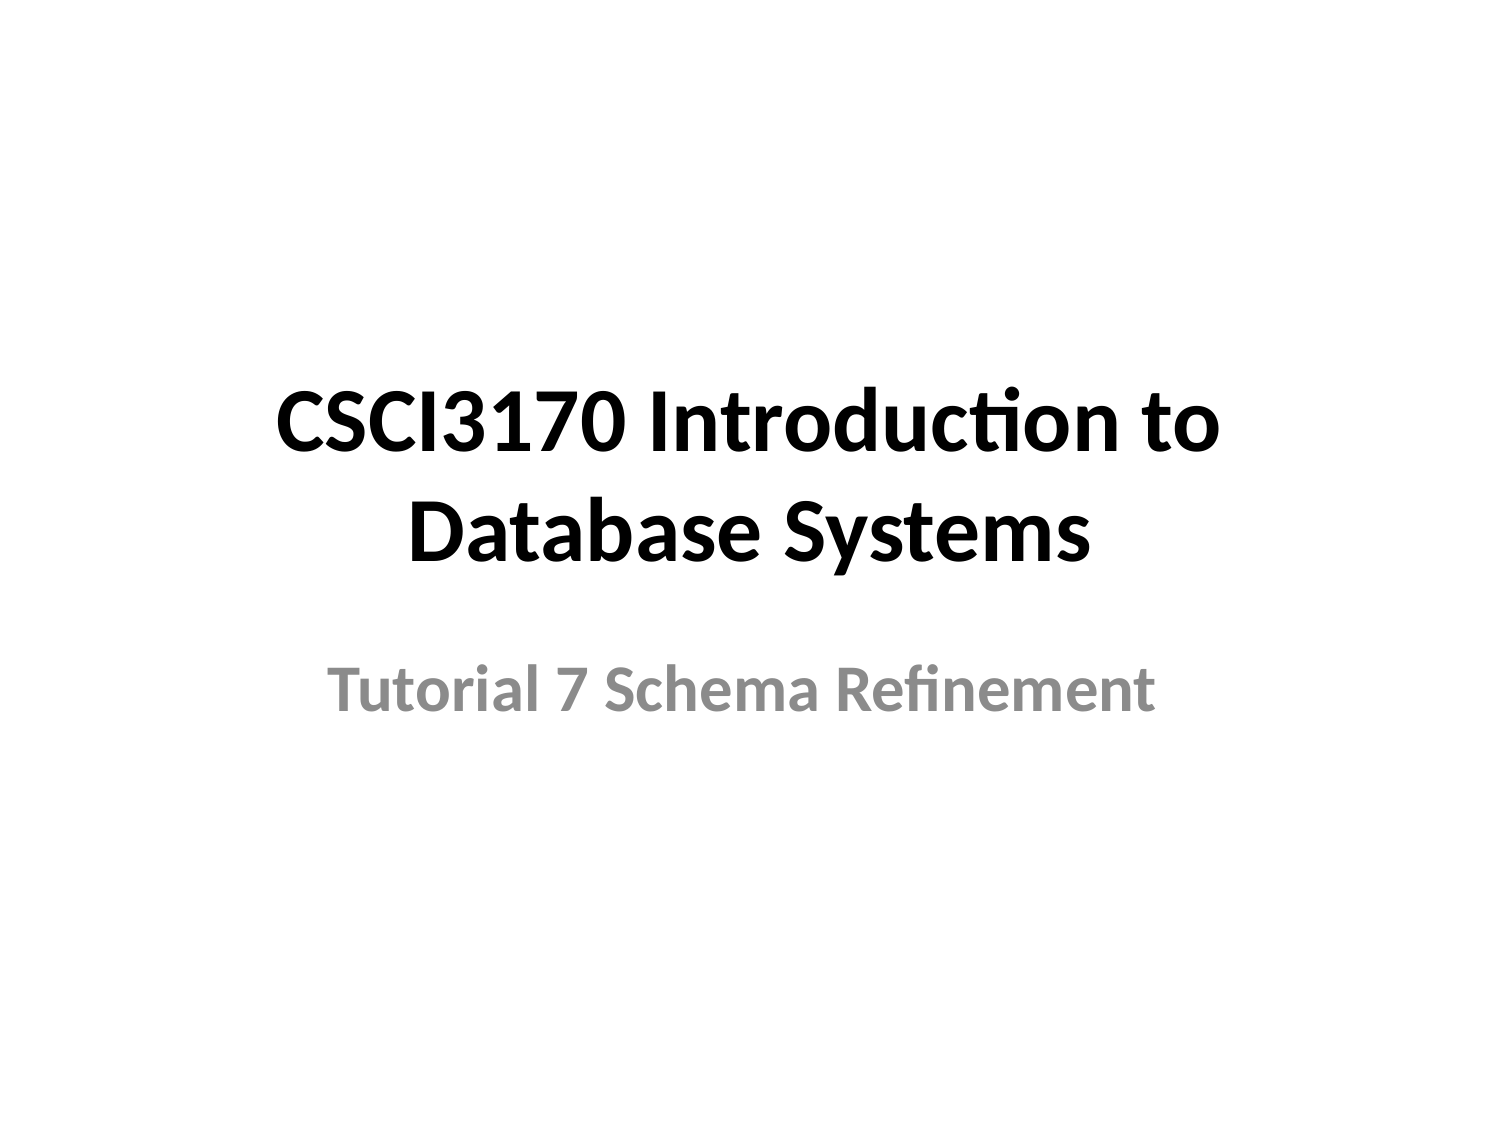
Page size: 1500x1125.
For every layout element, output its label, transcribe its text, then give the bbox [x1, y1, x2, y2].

title CSCI3170 Introduction to Database Systems [112, 349, 1388, 591]
subtitle Tutorial 7 Schema Refinement [225, 637, 1275, 925]
